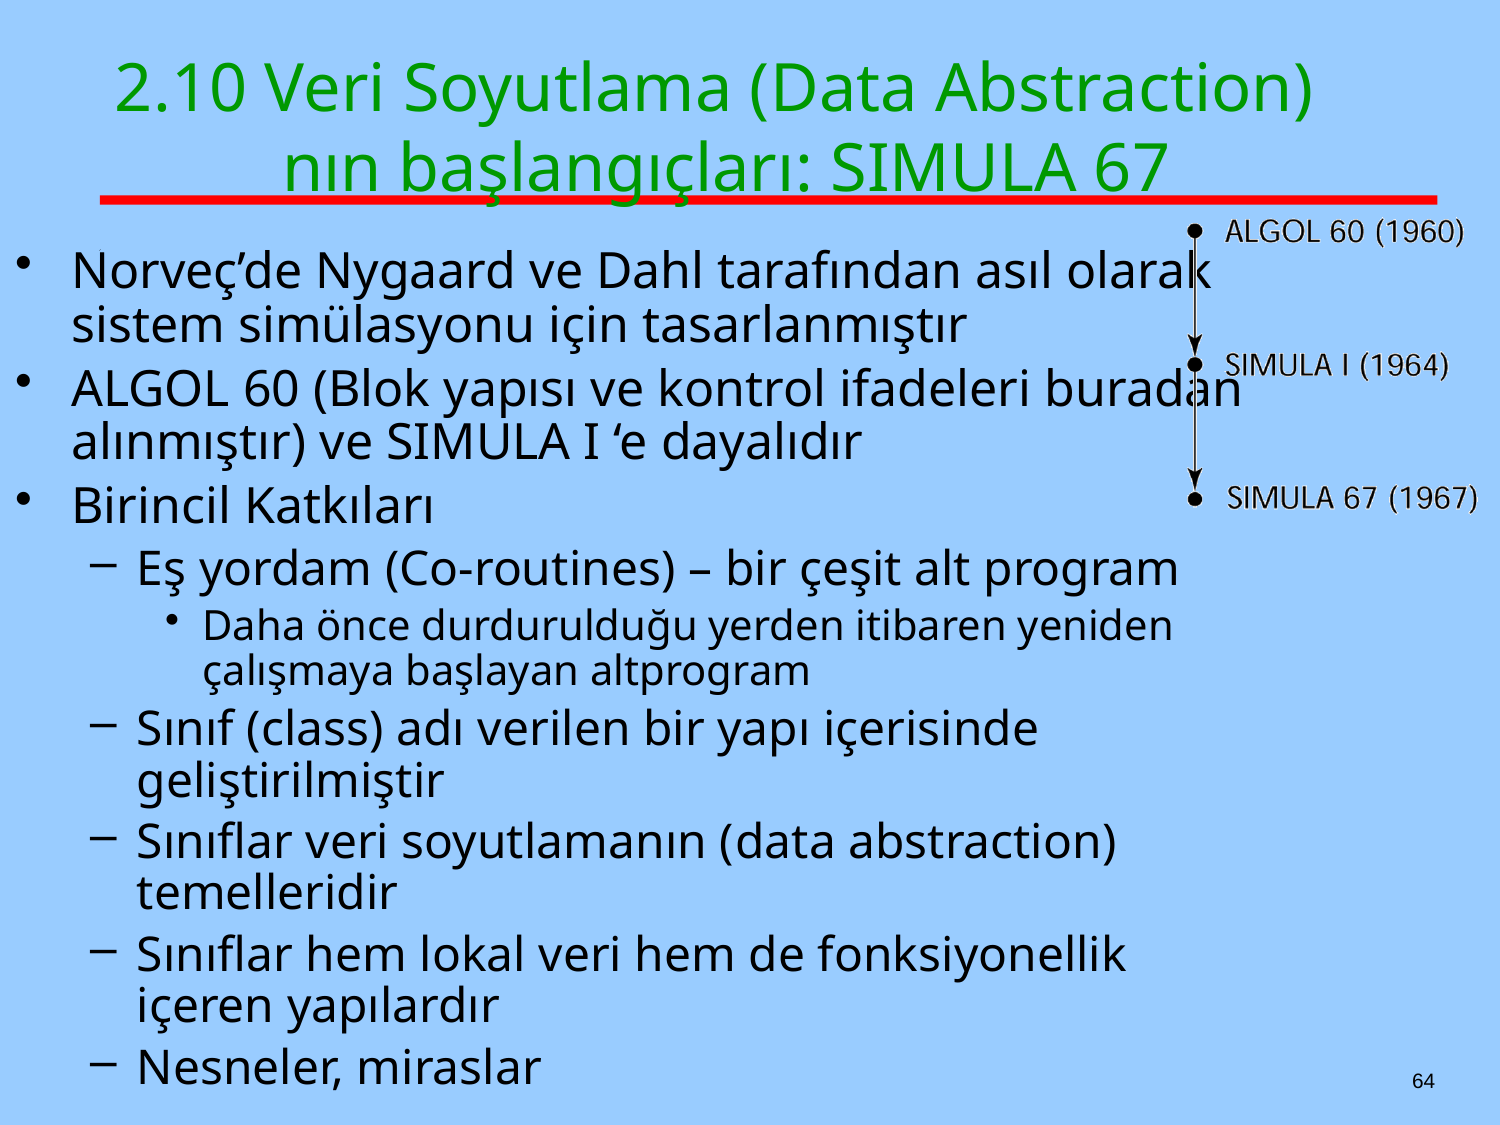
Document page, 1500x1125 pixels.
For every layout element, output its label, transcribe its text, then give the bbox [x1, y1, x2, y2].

title 2.10 Veri Soyutlama (Data Abstraction) nın başlangıçları: SIMULA 67 [99, 37, 1438, 226]
list Norveç’de Nygaard ve Dahl tarafından asıl olarak sistem simülasyonu için tasarlanmıştır ALGOL 60 (Blok yapısı ve kontrol ifadeleri buradan alınmıştır) ve SIMULA I ‘e dayalıdır Birincil Katkıları Eş yordam (Co-routines) – bir çeşit alt program Daha önce durdurulduğu yerden itibaren yeniden çalışmaya başlayan altprogram Sınıf (class) adı verilen bir yapı içerisinde geliştirilmiştir Sınıflar veri soyutlamanın (data abstraction) temelleridir Sınıflar hem lokal veri hem de fonksiyonellik içeren yapılardır Nesneler, miraslar [0, 237, 1263, 1076]
slide_number 64 [1137, 1024, 1451, 1101]
picture [1174, 212, 1488, 526]
